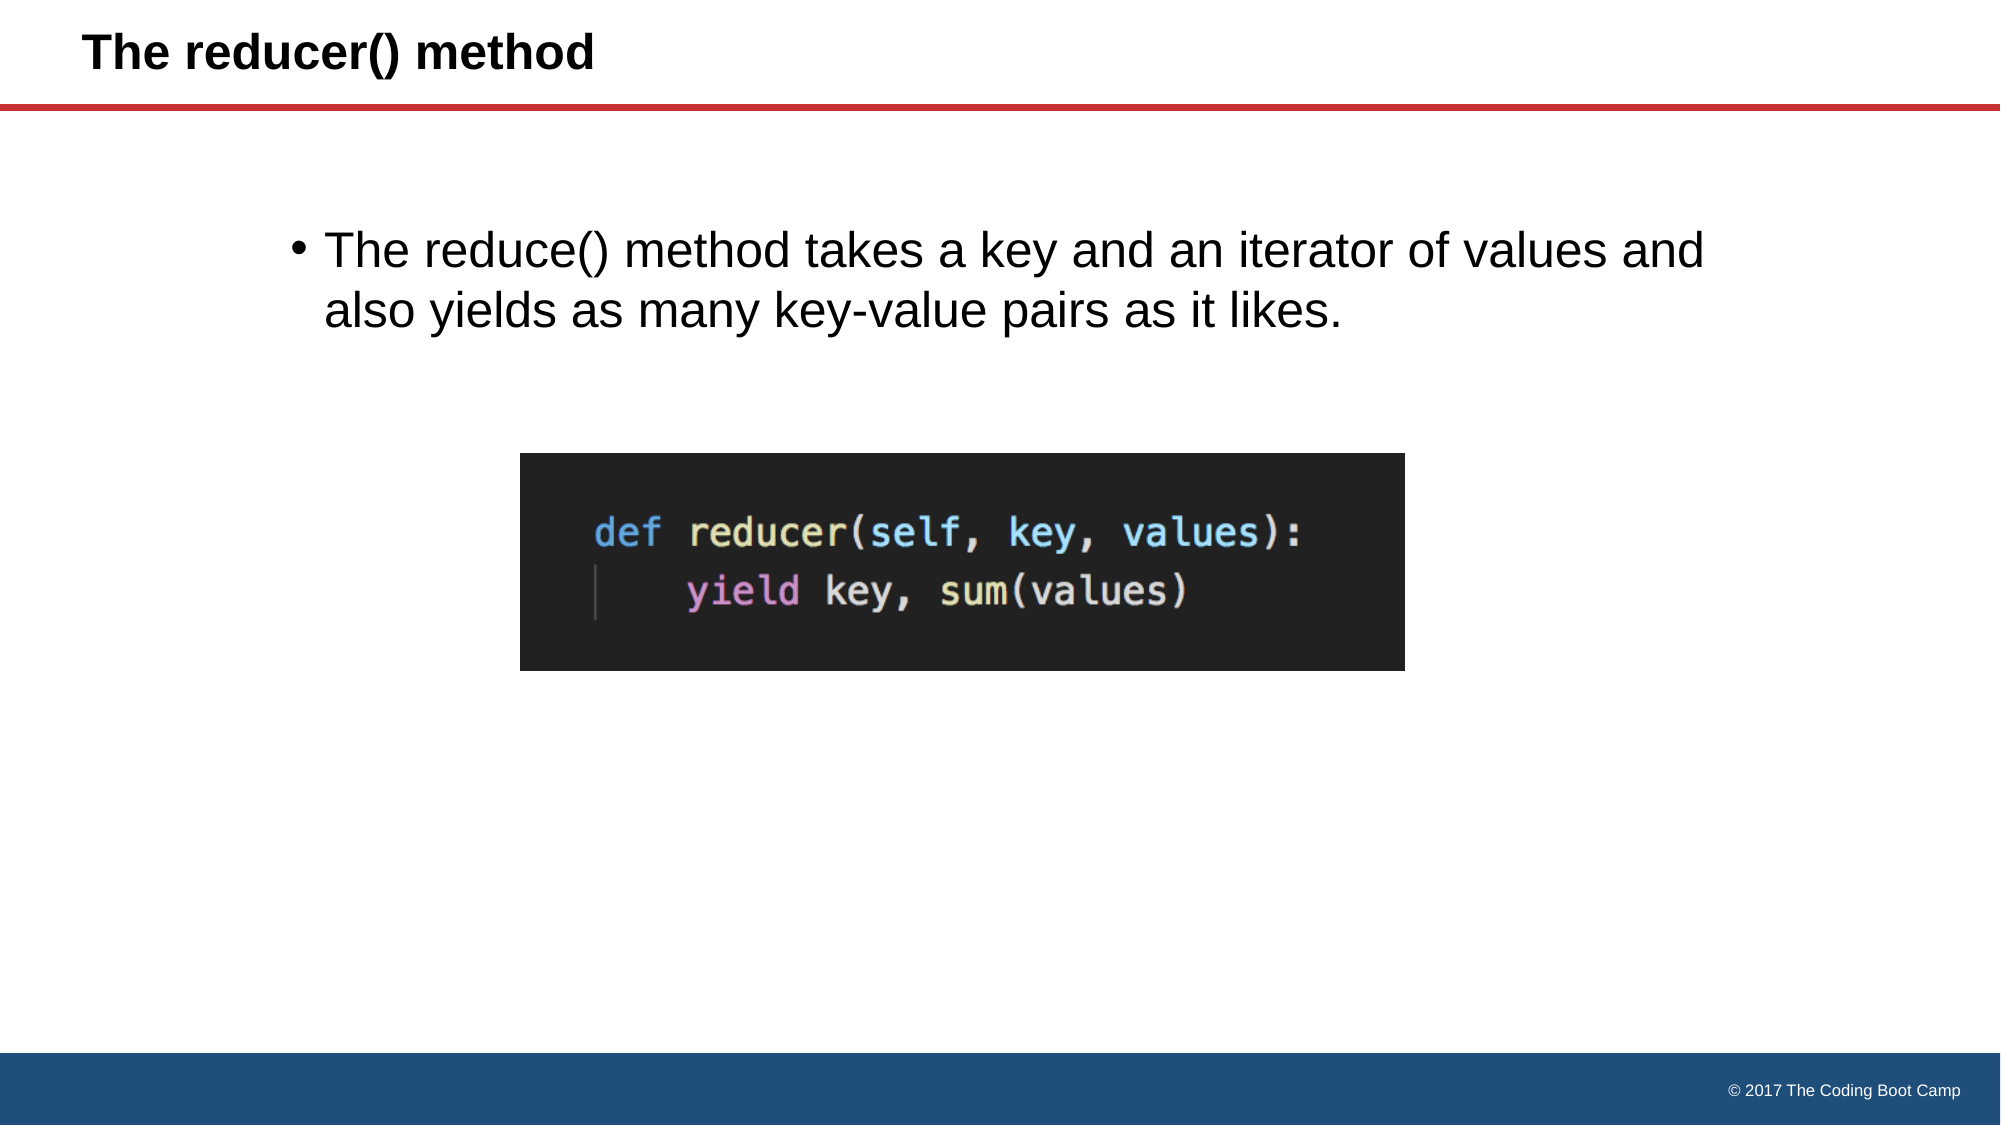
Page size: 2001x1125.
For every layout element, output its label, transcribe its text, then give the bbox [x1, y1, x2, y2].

title The reducer() method [66, 0, 1264, 108]
picture [520, 453, 1405, 672]
text_box The reduce() method takes a key and an iterator of values and also yields as many key-value pairs as it likes. [266, 213, 1733, 595]
